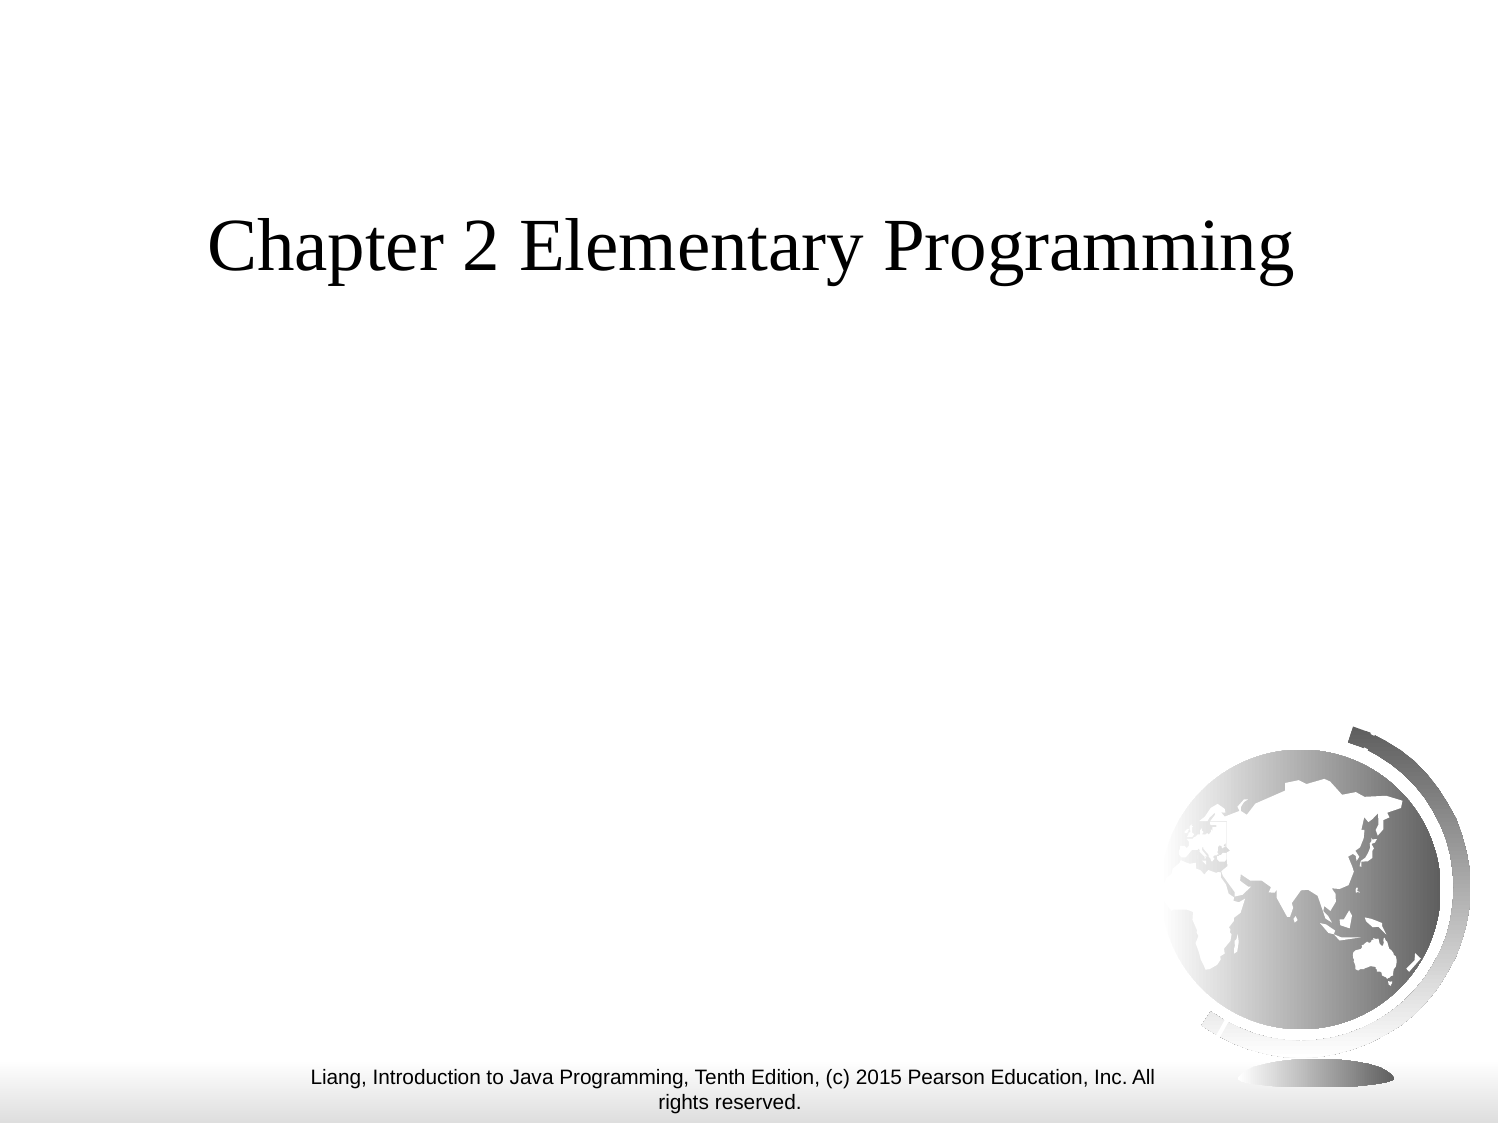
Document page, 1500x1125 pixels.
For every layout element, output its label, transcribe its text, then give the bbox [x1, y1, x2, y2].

title Chapter 2 Elementary Programming [113, 146, 1389, 335]
slide_number [1074, 1049, 1388, 1125]
